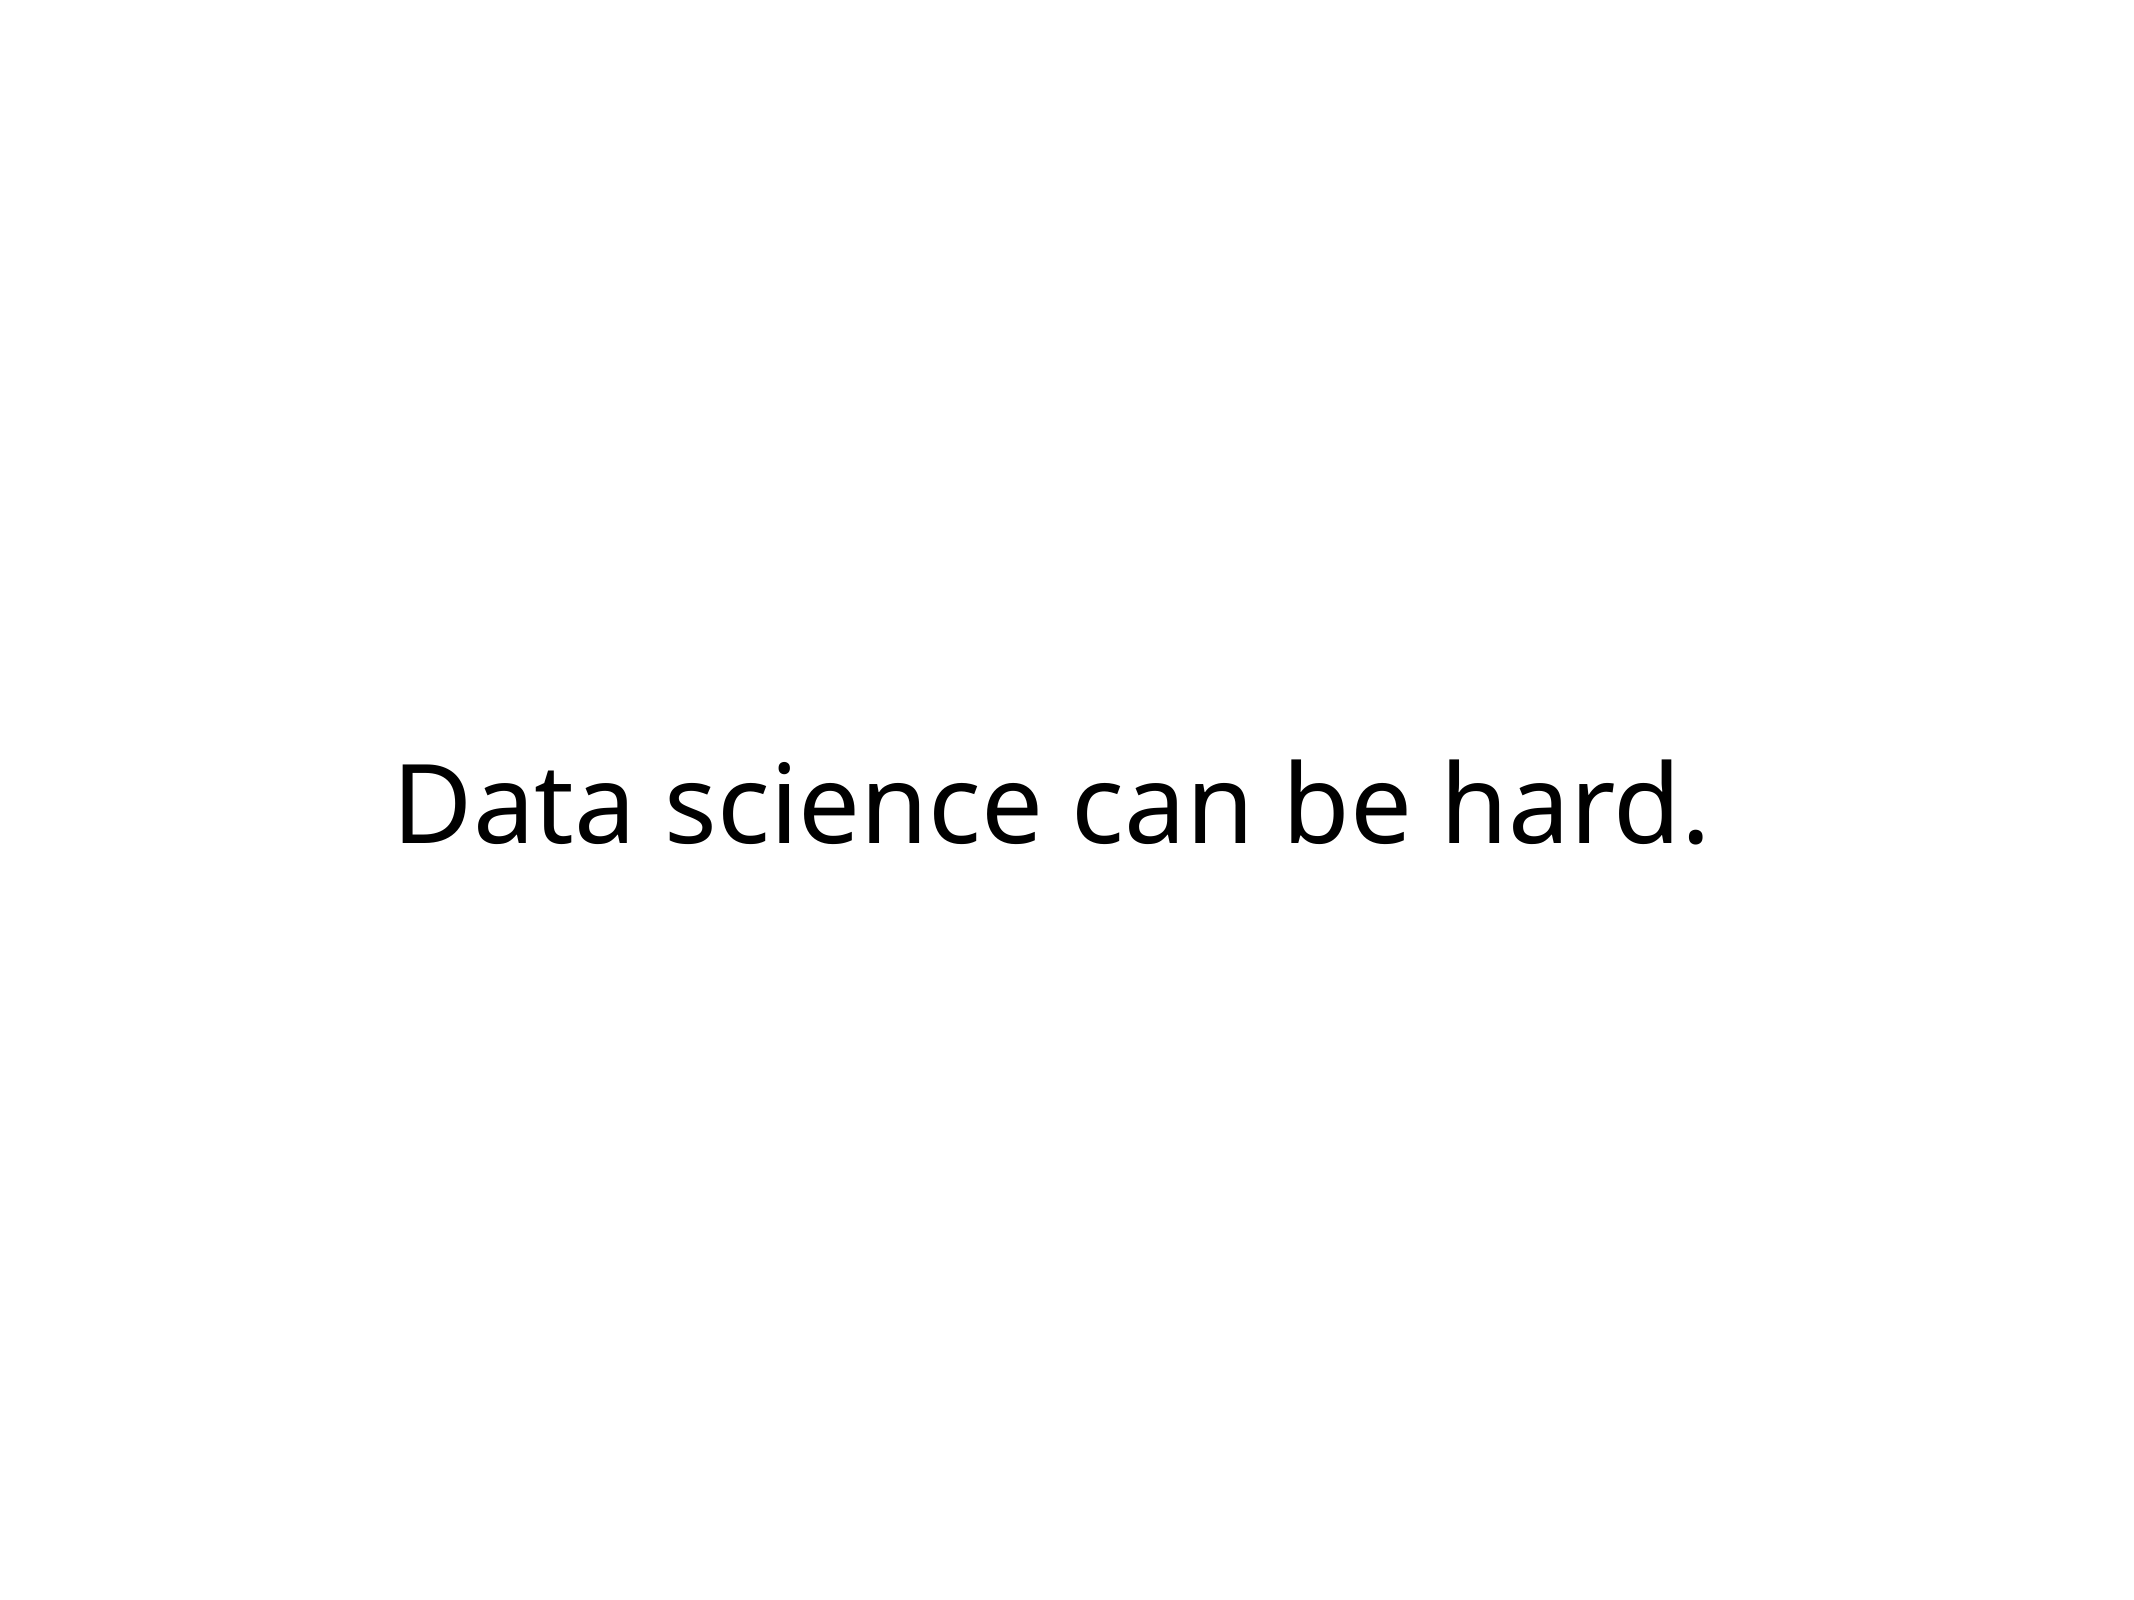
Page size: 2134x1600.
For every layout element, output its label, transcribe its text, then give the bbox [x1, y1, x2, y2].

title Data science can be hard. [109, 528, 2025, 1072]
